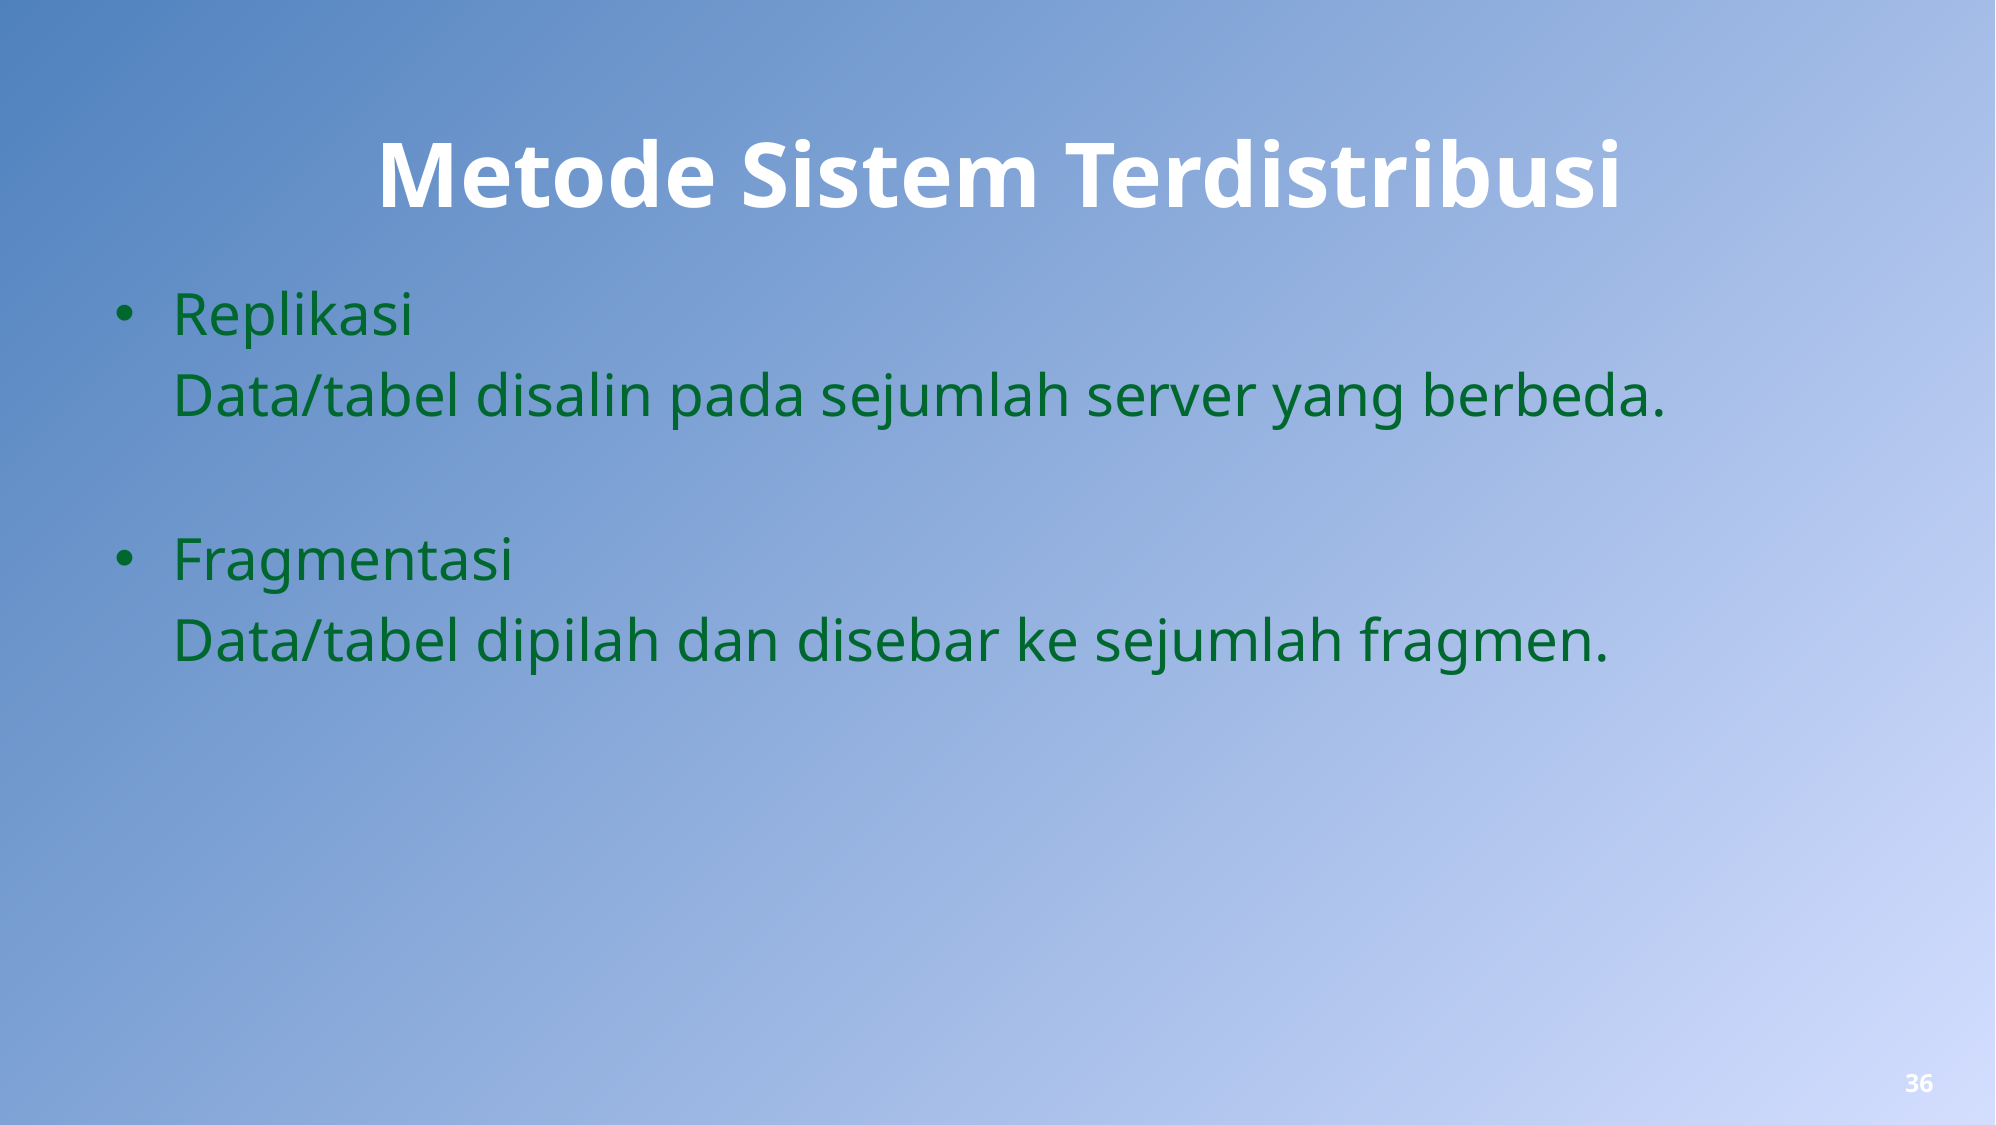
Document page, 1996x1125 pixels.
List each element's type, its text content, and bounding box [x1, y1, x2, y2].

list Replikasi Data/tabel disalin pada sejumlah server yang berbeda. Fragmentasi Data/tabel dipilah dan disebar ke sejumlah fragmen. [99, 269, 1896, 1012]
title Metode Sistem Terdistribusi [101, 78, 1898, 266]
slide_number 36 [1839, 1054, 1949, 1115]
